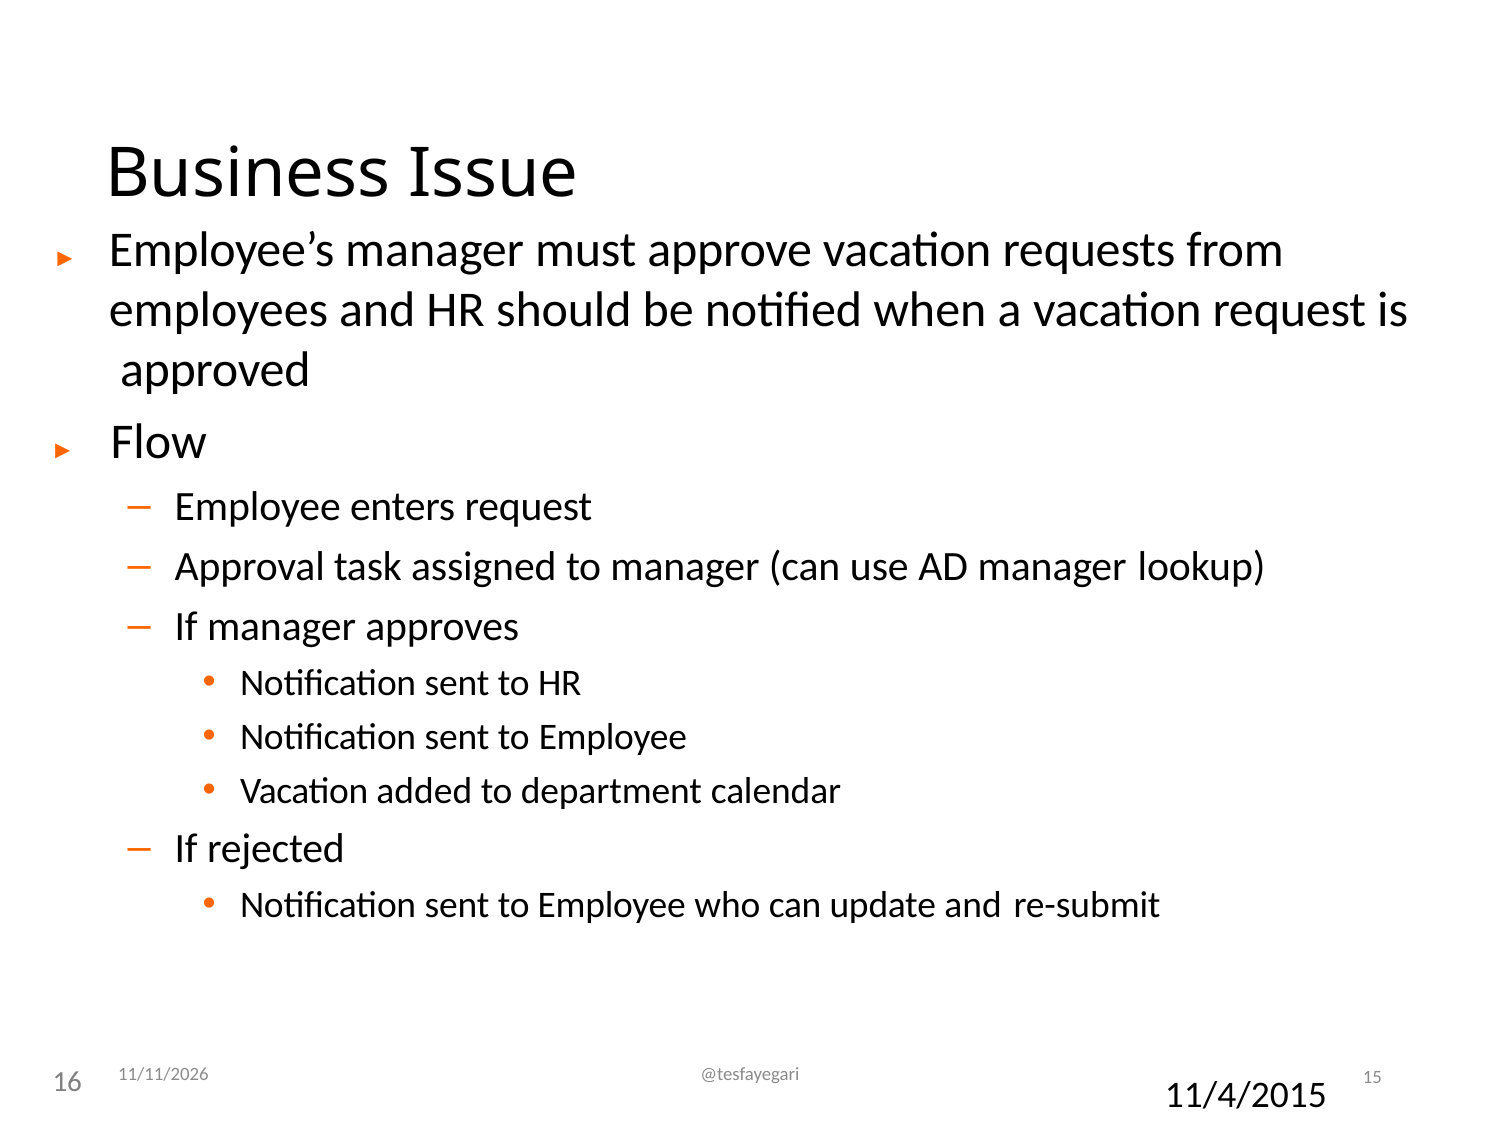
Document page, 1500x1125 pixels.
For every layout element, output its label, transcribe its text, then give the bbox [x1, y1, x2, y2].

text_box ► Employee’s manager must approve vacation requests from employees and HR should be notified when a vacation request is approved ► Flow Employee enters request Approval task assigned to manager (can use AD manager lookup) If manager approves Notification sent to HR Notification sent to Employee Vacation added to department calendar If rejected Notification sent to Employee who can update and re-submit [50, 216, 1419, 926]
footer @tesfayegari [496, 1042, 1004, 1103]
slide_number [103, 1042, 441, 1103]
text_box 16 [50, 1066, 85, 1097]
text_box 11/4/2015 [1162, 1103, 1330, 1116]
slide_number 15 [1059, 1042, 1397, 1103]
title Business Issue [103, 74, 1397, 263]
